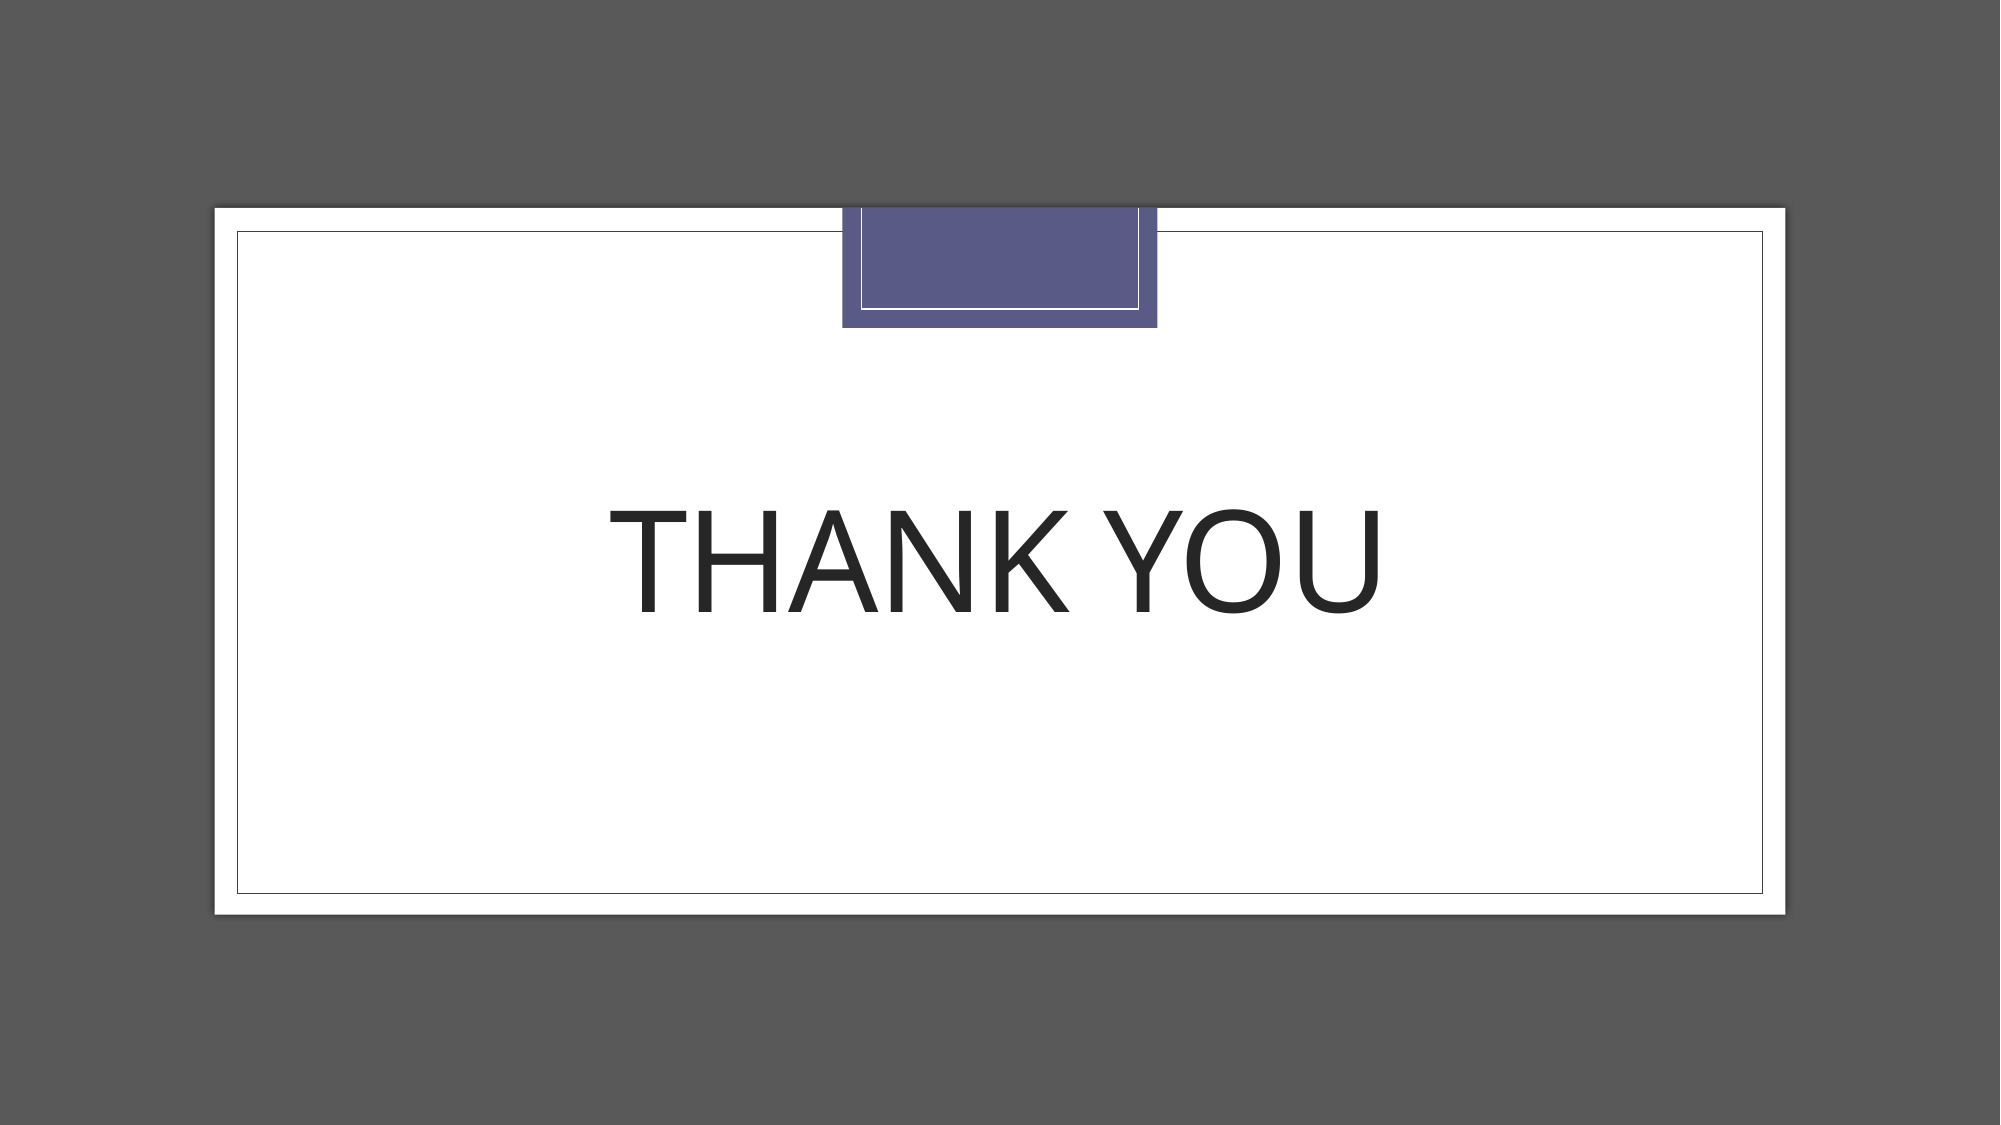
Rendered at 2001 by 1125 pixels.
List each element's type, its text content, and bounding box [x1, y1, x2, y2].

title Thank YOU [267, 373, 1733, 769]
